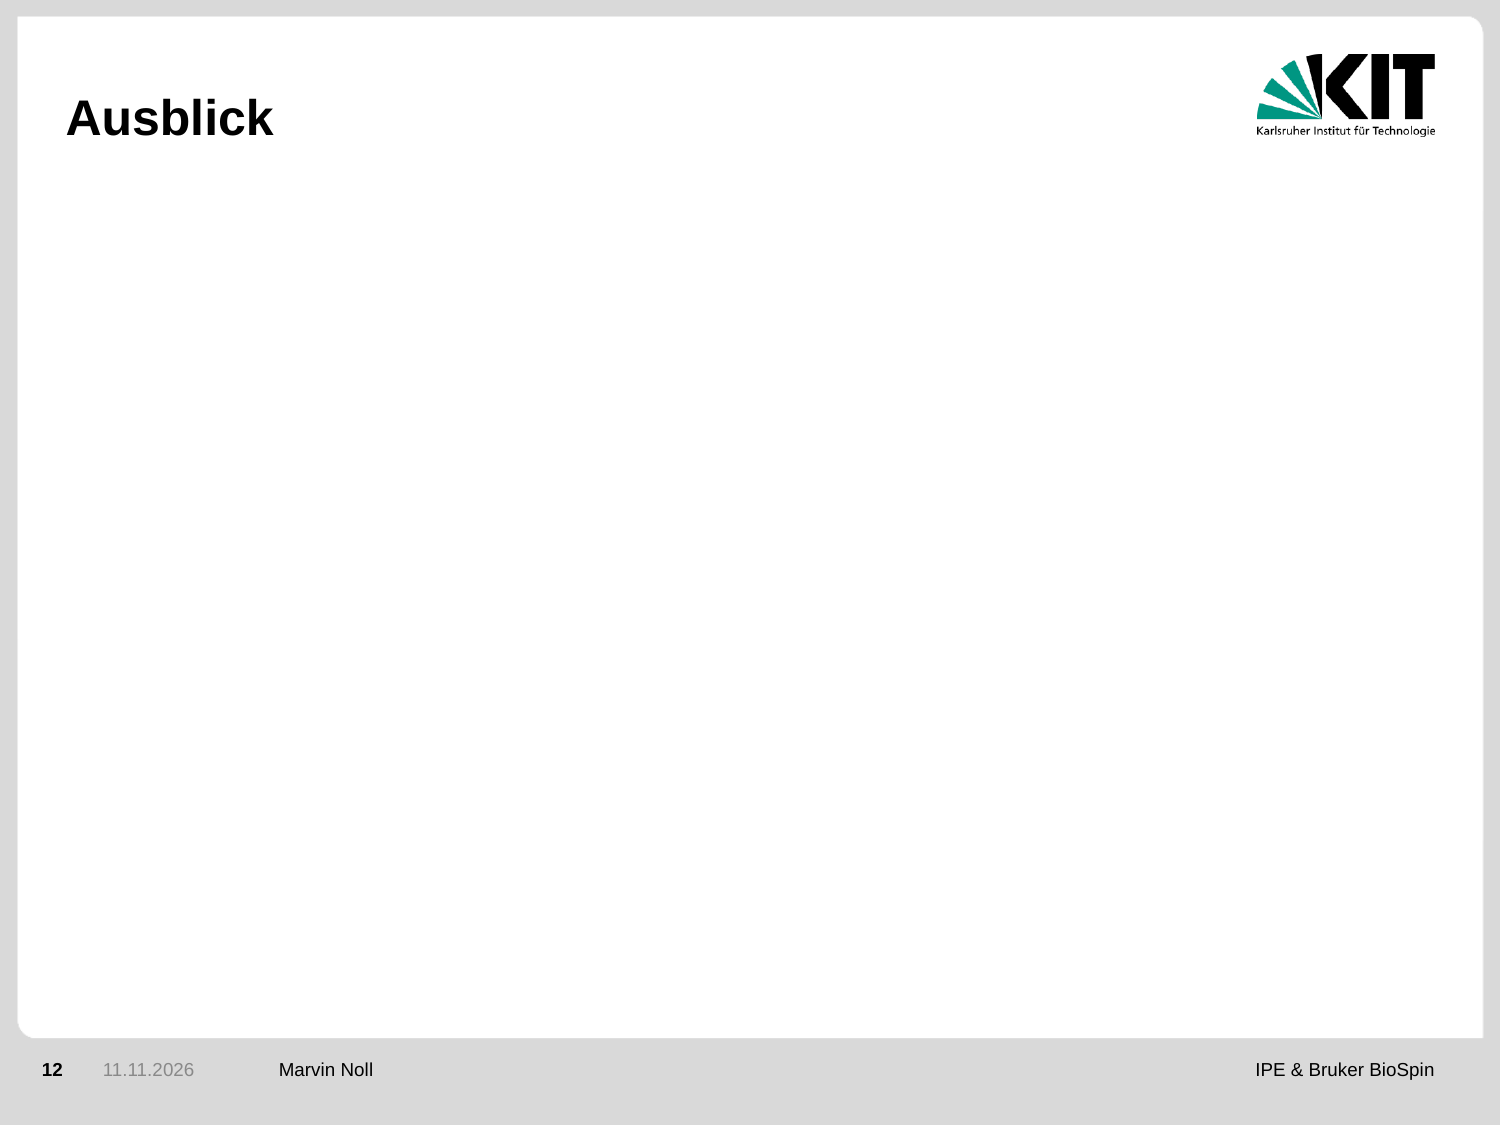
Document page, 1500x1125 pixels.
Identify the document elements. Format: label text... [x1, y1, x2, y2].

title Ausblick [65, 64, 1192, 147]
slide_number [102, 1057, 272, 1118]
slide_number 12 [41, 1057, 96, 1106]
picture [0, 0, 1500, 1125]
